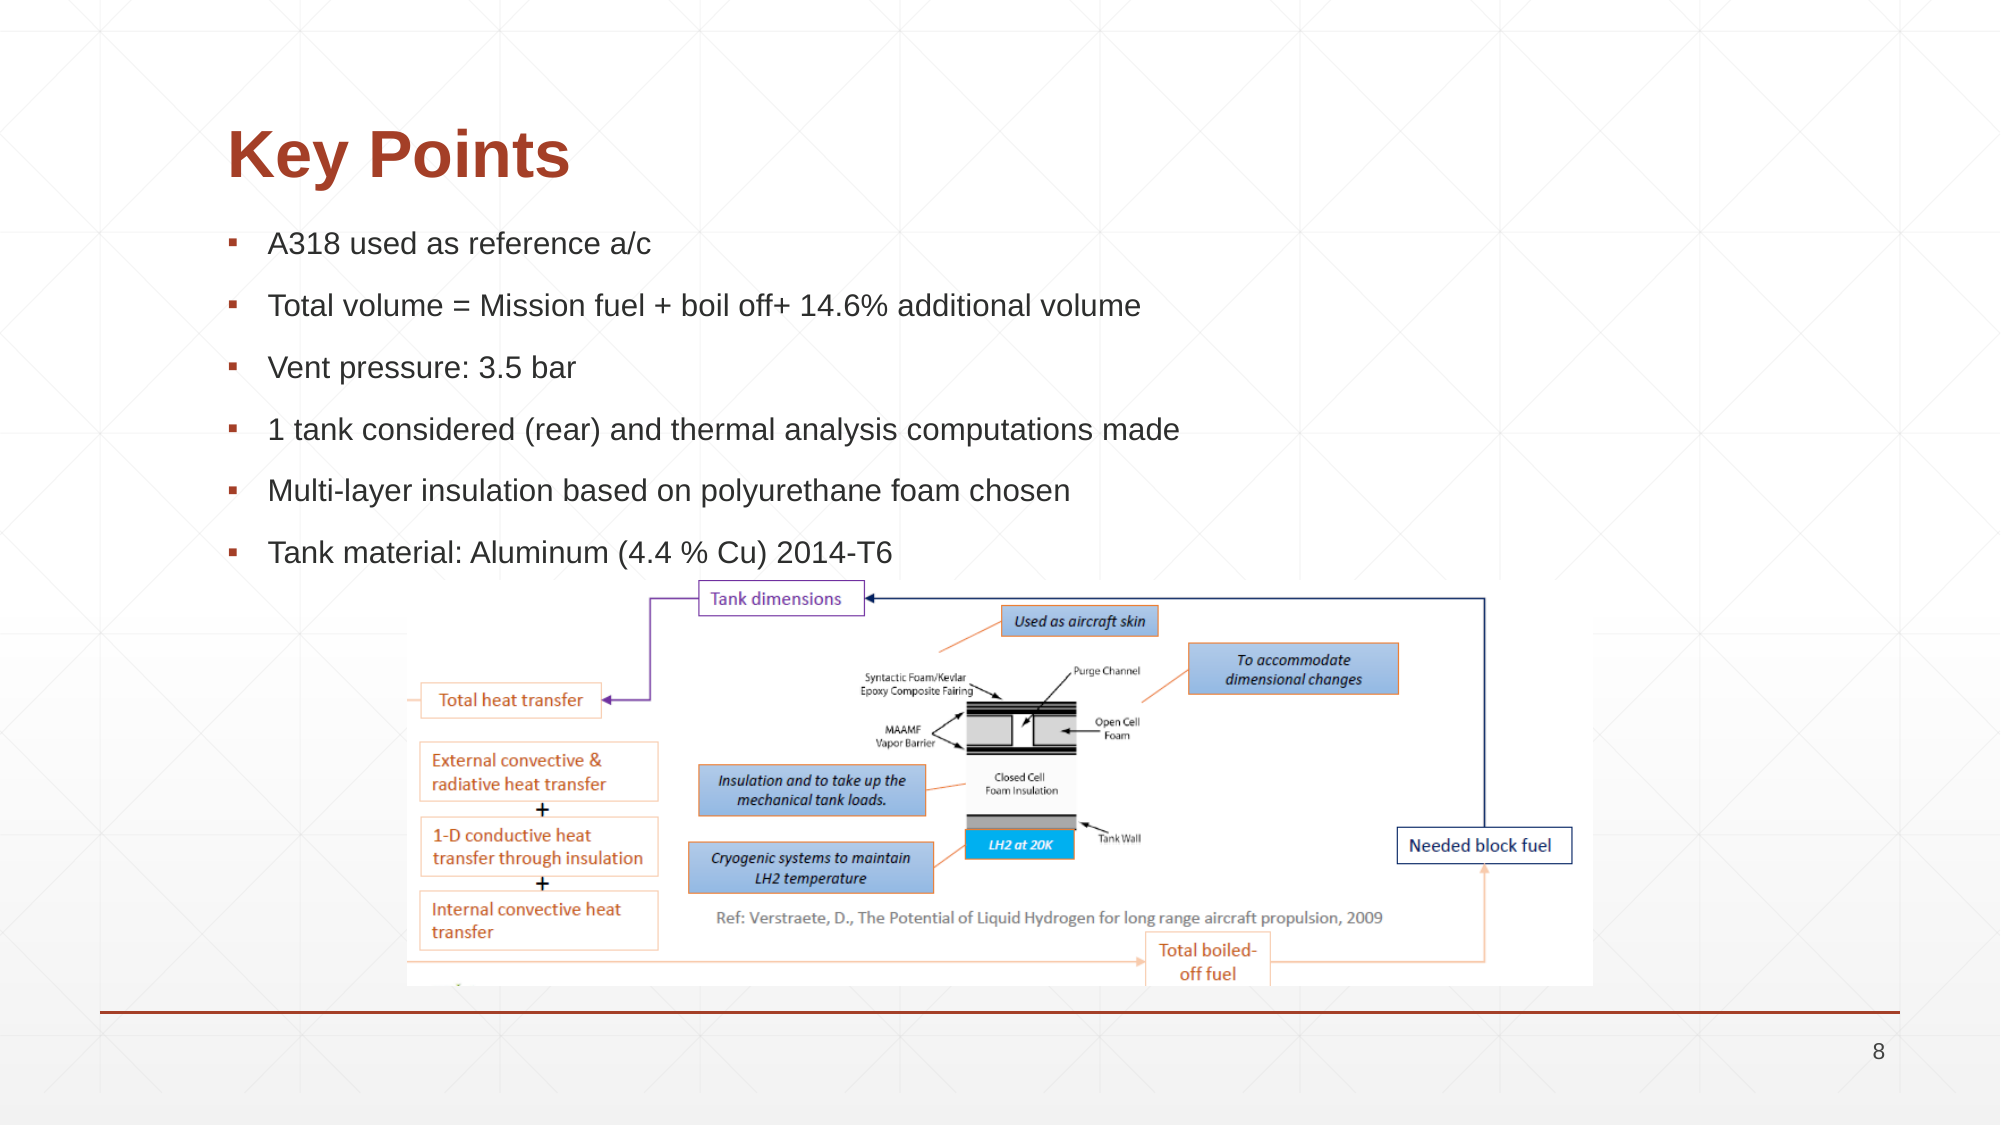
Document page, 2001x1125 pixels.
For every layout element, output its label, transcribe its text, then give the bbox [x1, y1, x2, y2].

picture [406, 580, 1593, 986]
list A318 used as reference a/c Total volume = Mission fuel + boil off+ 14.6% additional volume Vent pressure: 3.5 bar 1 tank considered (rear) and thermal analysis computations made Multi-layer insulation based on polyurethane foam chosen Tank material: Aluminum (4.4 % Cu) 2014-T6 [212, 219, 1968, 581]
slide_number 8 [1749, 1031, 1901, 1069]
title Key Points [212, 11, 1788, 200]
